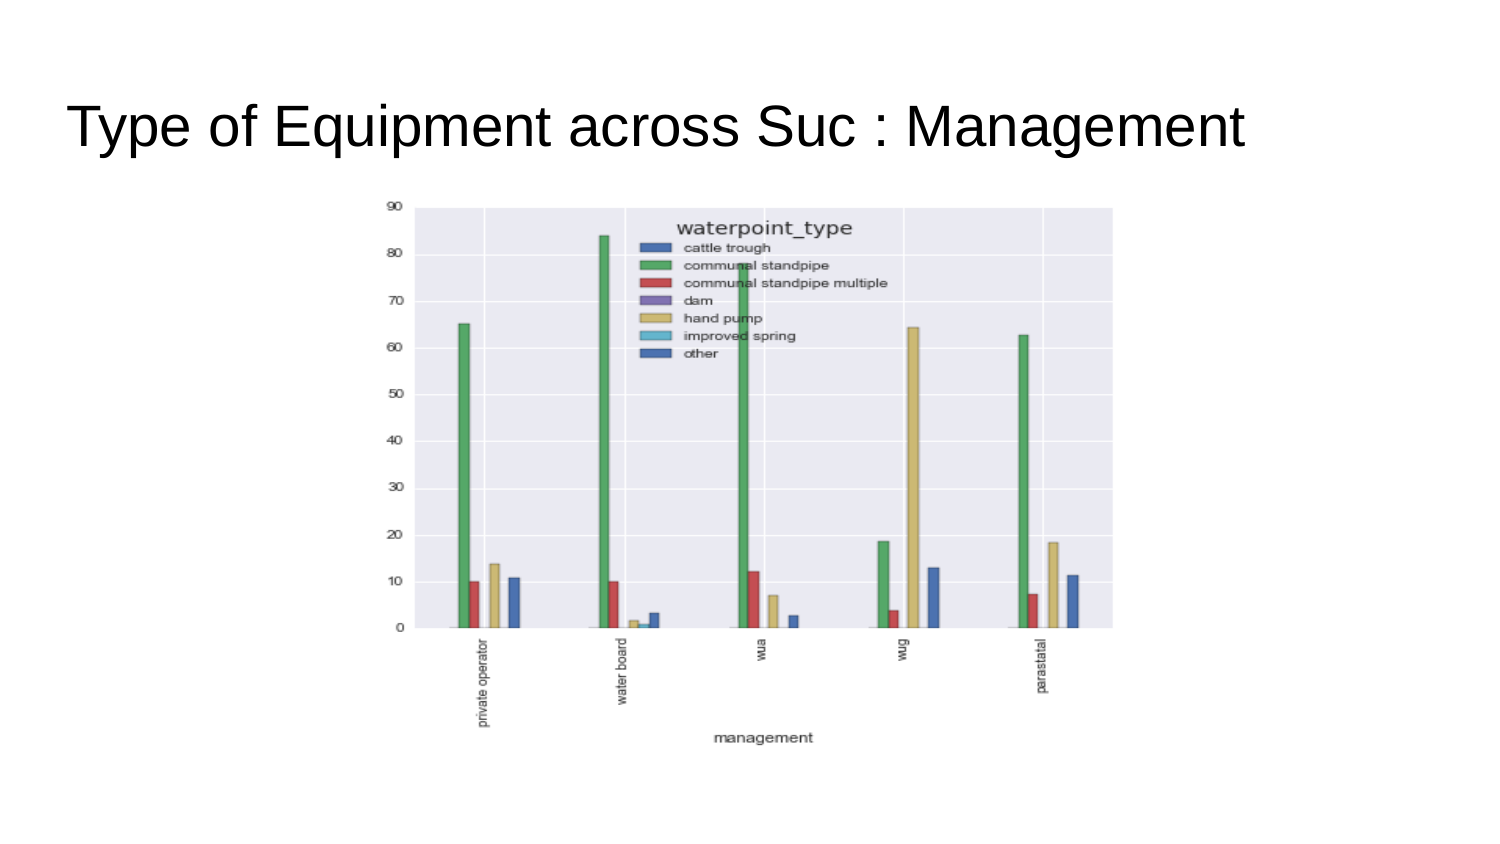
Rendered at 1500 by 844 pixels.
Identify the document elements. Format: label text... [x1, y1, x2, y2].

picture [376, 193, 1124, 755]
title Type of Equipment across Suc : Management [51, 72, 1449, 167]
